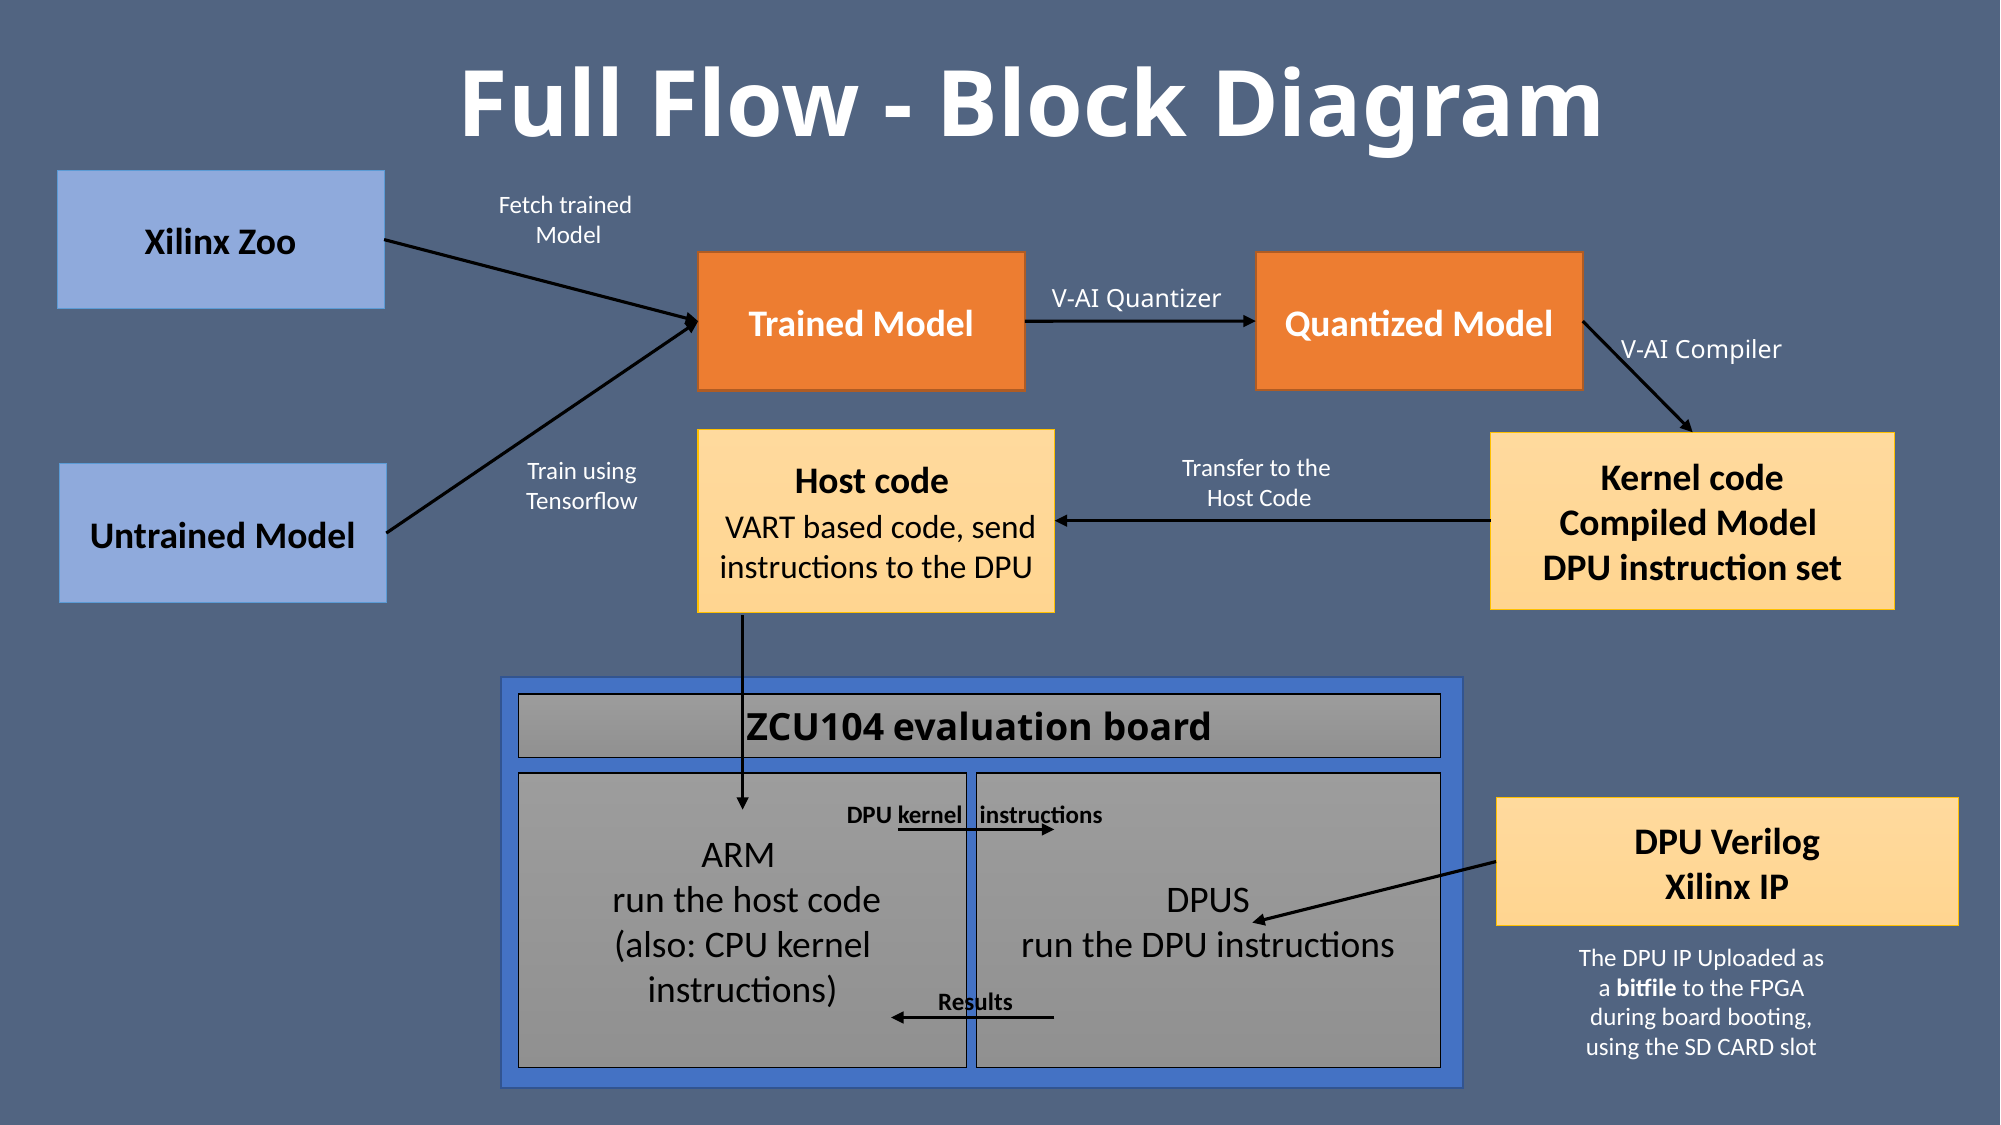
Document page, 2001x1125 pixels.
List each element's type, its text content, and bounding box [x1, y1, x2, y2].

text_box Host code VART based code, send instructions to the DPU [697, 429, 1055, 613]
text_box Trained Model [699, 251, 1026, 392]
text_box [384, 239, 699, 322]
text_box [386, 322, 699, 534]
text_box Transfer to the Host Code [1114, 431, 1399, 520]
text_box Results [833, 950, 1118, 1050]
text_box ZCU104 evaluation board [744, 693, 1441, 758]
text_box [1582, 320, 1693, 433]
text_box Xilinx Zoo [57, 170, 385, 309]
text_box Fetch trained Model [405, 147, 727, 289]
text_box V-AI Quantizer [976, 226, 1298, 368]
text_box DPU Verilog Xilinx IP [1496, 797, 1959, 926]
text_box Kernel code Compiled Model DPU instruction set [1490, 432, 1895, 610]
text_box Untrained Model [59, 463, 387, 603]
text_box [1252, 861, 1497, 923]
text_box Transfer to the Host Code [1114, 521, 1399, 531]
text_box DPU kernel instructions [816, 764, 1133, 863]
text_box DPUS run the DPU instructions [976, 772, 1441, 1068]
text_box Train using Tensorflow [421, 413, 743, 555]
text_box Quantized Model [1255, 251, 1584, 391]
text_box ARM run the host code (also: CPU kernel instructions) [518, 772, 967, 1068]
text_box [500, 676, 1464, 1089]
text_box The DPU IP Uploaded as a bitfile to the FPGA during board booting, using the SD CARD slot [1559, 951, 1844, 1051]
text_box ZCU104 evaluation board [518, 693, 741, 758]
title Full Flow - Block Diagram [169, 0, 1895, 216]
text_box V-AI Compiler [1541, 277, 1863, 419]
